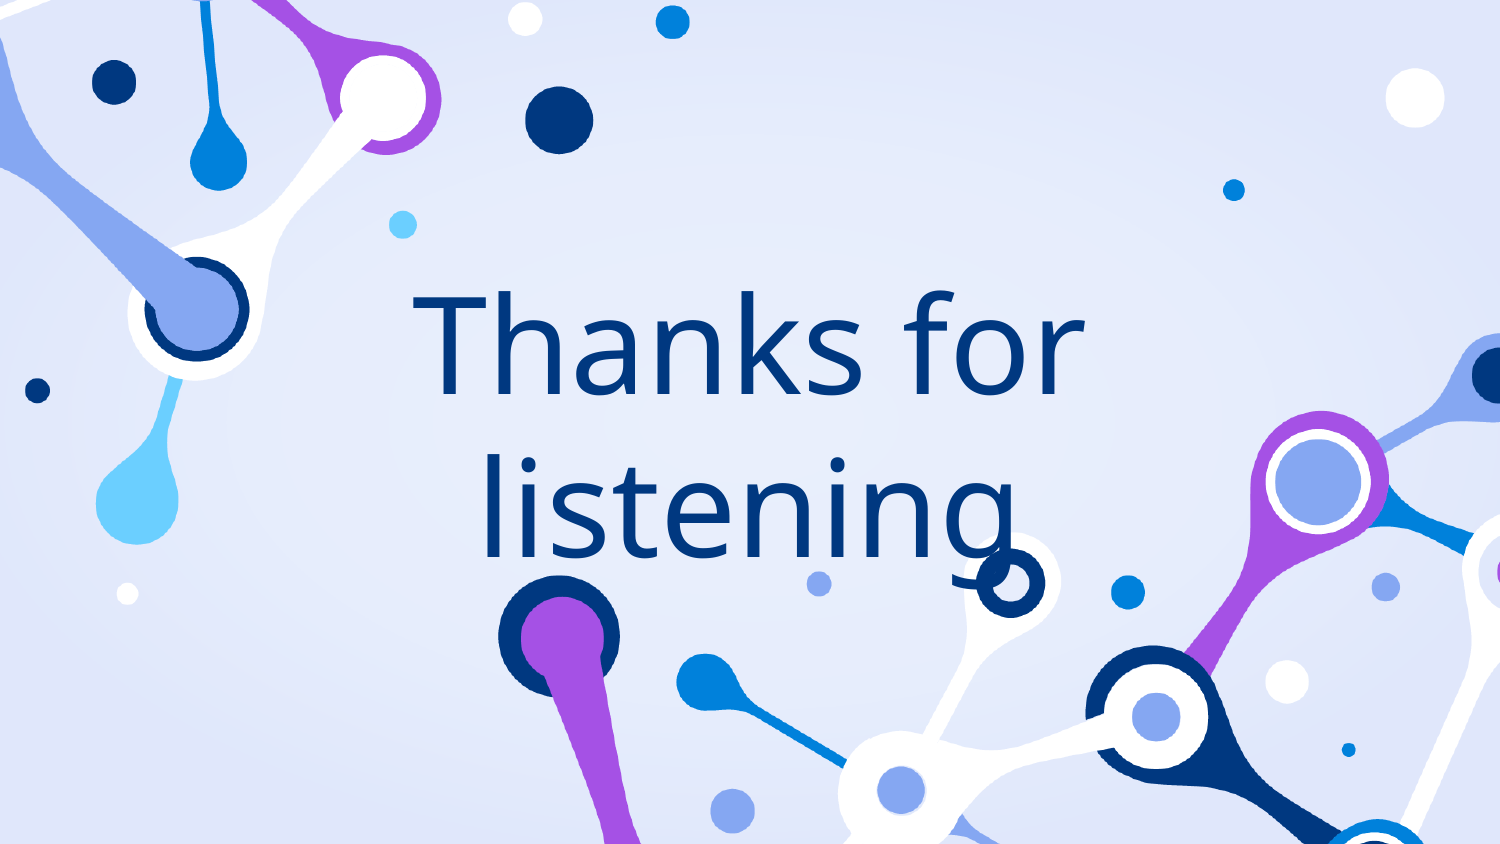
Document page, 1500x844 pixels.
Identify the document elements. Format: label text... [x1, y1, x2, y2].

picture [0, 0, 1500, 844]
title Thanks for listening [362, 314, 1138, 530]
